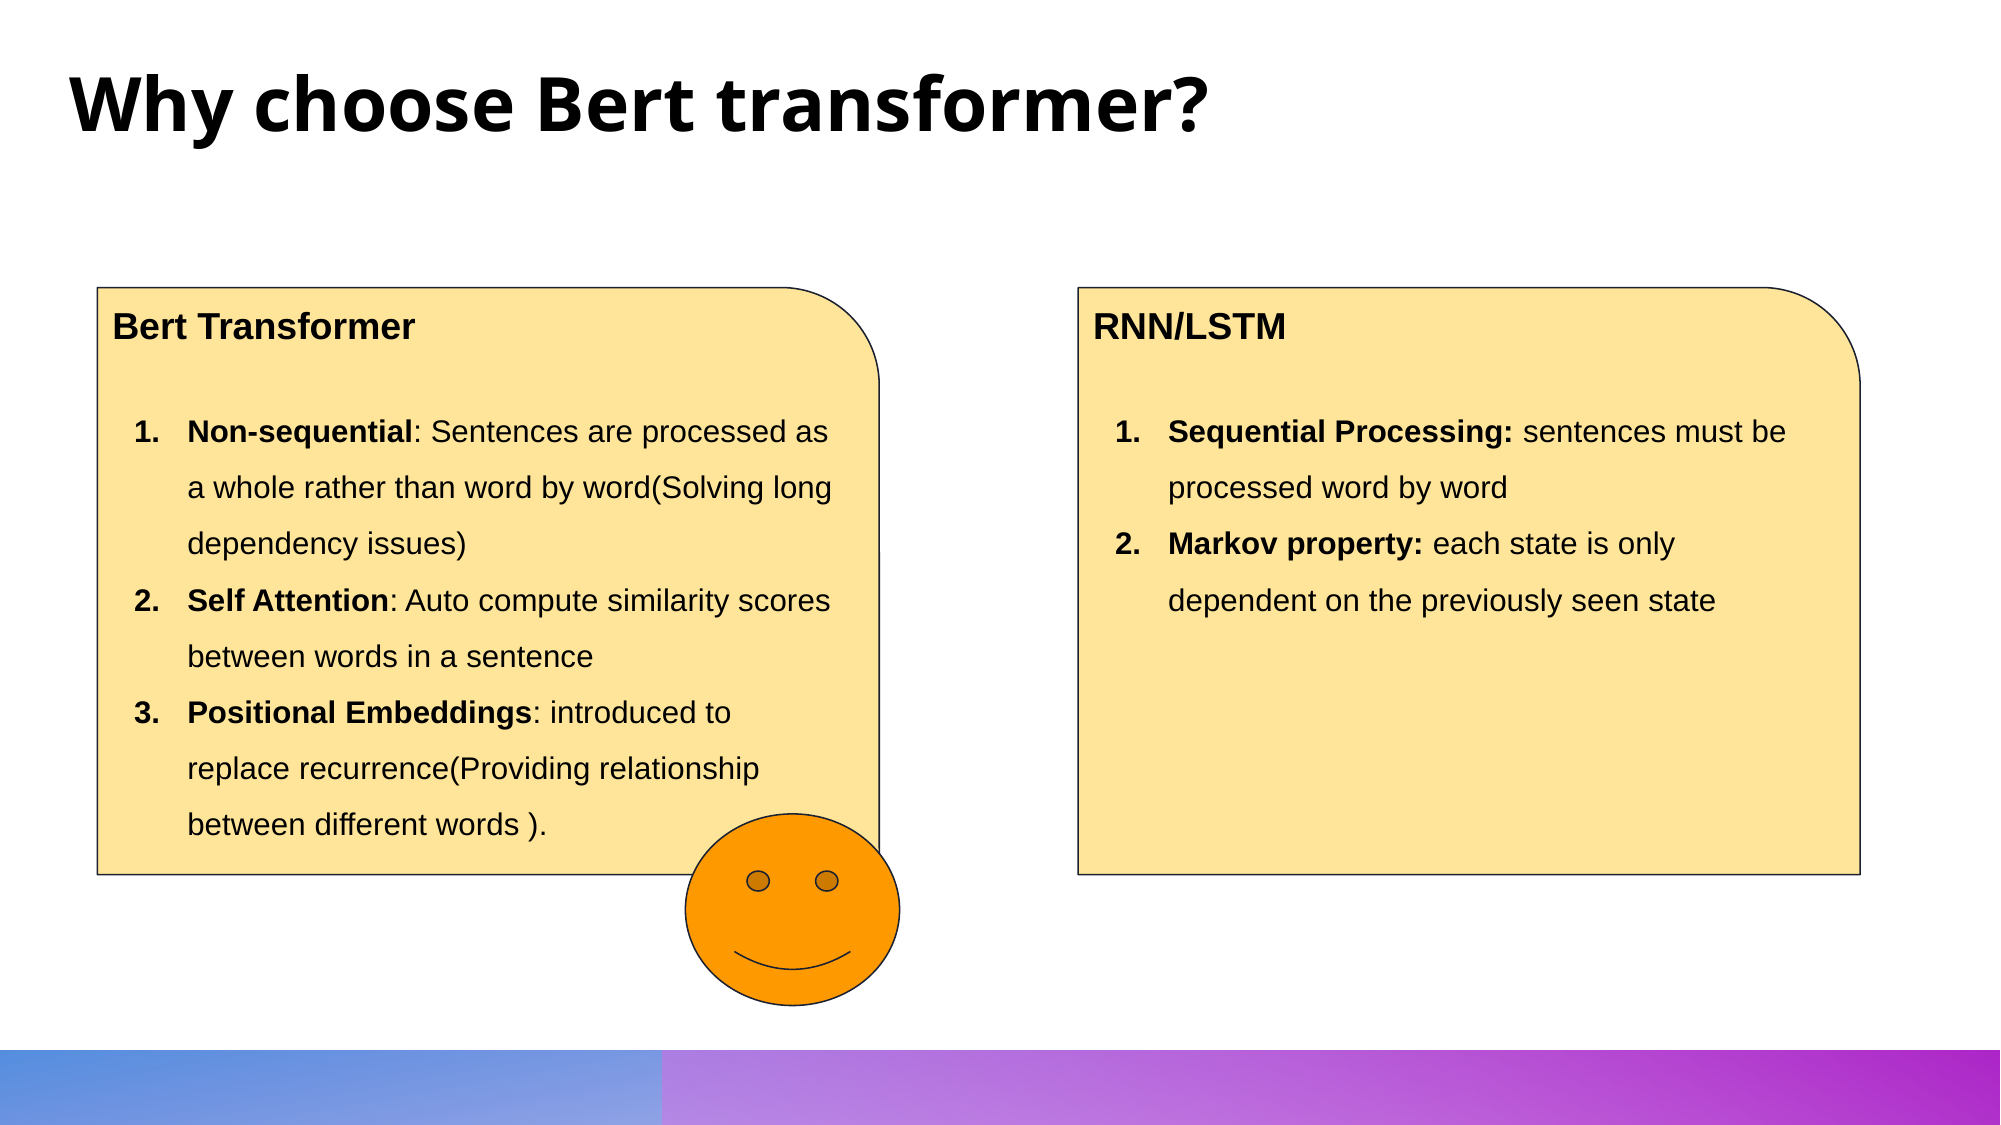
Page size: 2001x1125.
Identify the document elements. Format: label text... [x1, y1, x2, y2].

text_box Bert Transformer Non-sequential: Sentences are processed as a whole rather than word by word(Solving long dependency issues) Self Attention: Auto compute similarity scores between words in a sentence Positional Embeddings: introduced to replace recurrence(Providing relationship between different words ). [97, 287, 880, 875]
text_box [685, 813, 900, 1006]
title Why choose Bert transformer? [69, 38, 1750, 147]
text_box RNN/LSTM Sequential Processing: sentences must be processed word by word Markov property: each state is only dependent on the previously seen state [1078, 287, 1861, 875]
